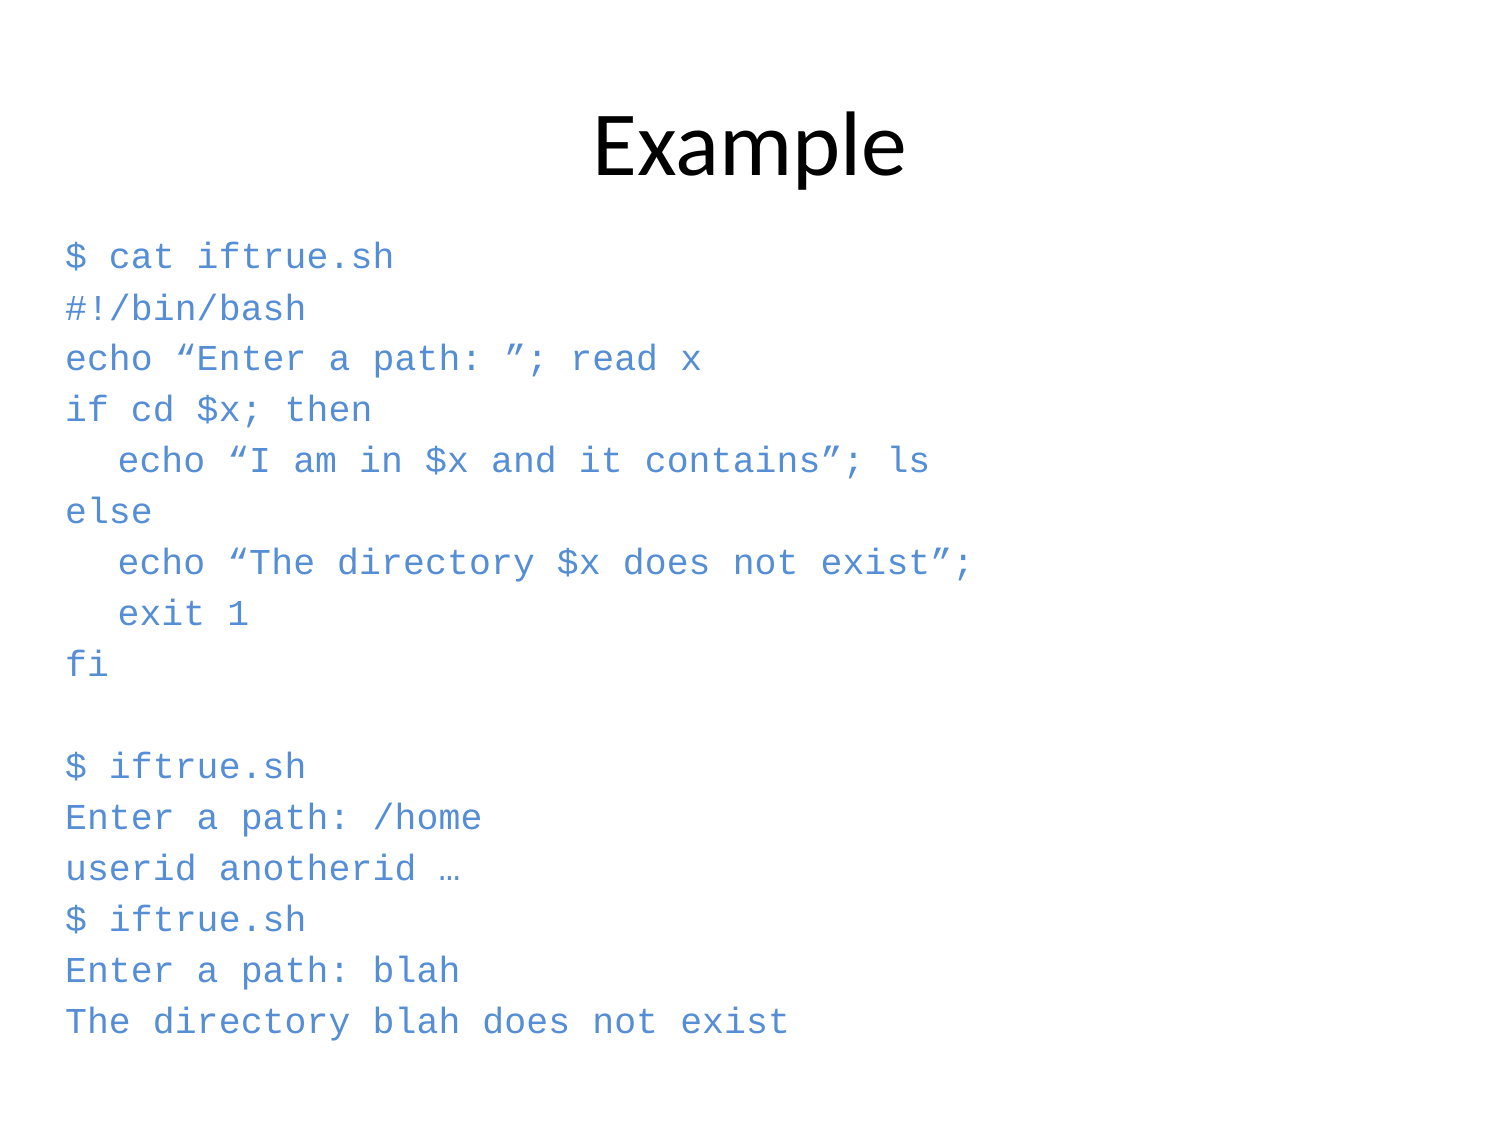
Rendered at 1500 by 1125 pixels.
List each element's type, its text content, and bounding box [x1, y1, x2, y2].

title Example [75, 45, 1425, 224]
list $ cat iftrue.sh #!/bin/bash echo “Enter a path: ”; read x if cd $x; then echo “I am in $x and it contains”; ls else echo “The directory $x does not exist”; exit 1 fi $ iftrue.sh Enter a path: /home userid anotherid … $ iftrue.sh Enter a path: blah The directory blah does not exist [50, 224, 1438, 1050]
